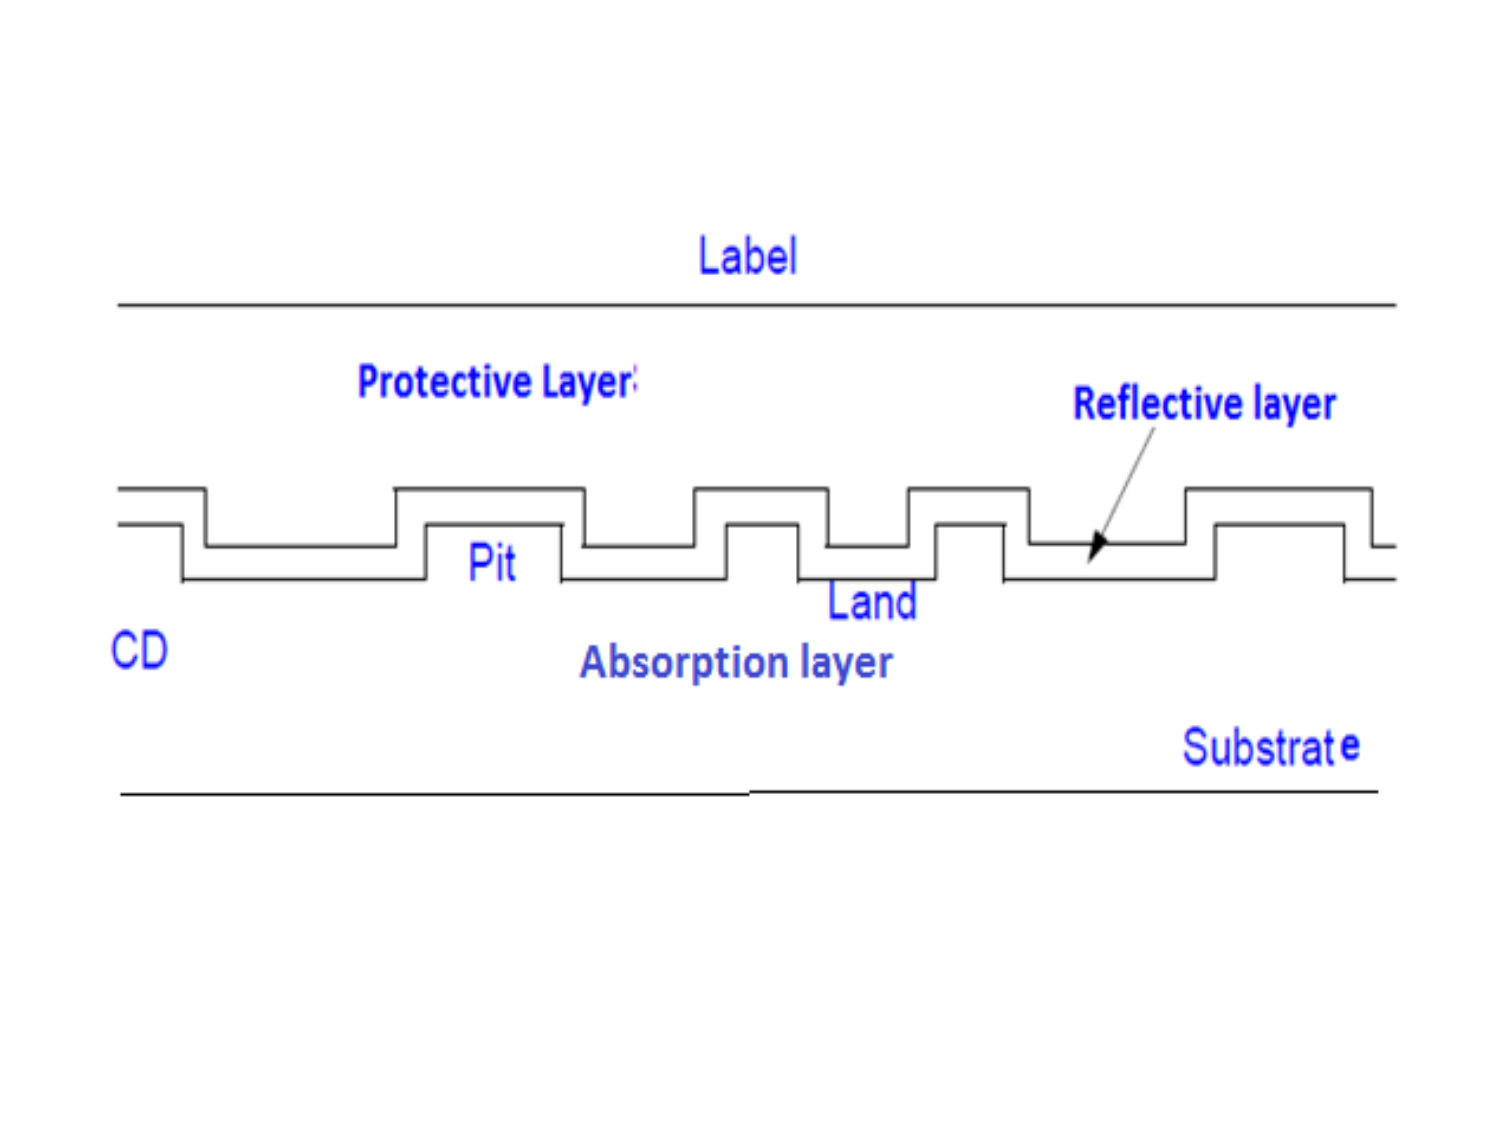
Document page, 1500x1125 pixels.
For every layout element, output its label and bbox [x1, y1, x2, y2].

list [62, 224, 1451, 873]
